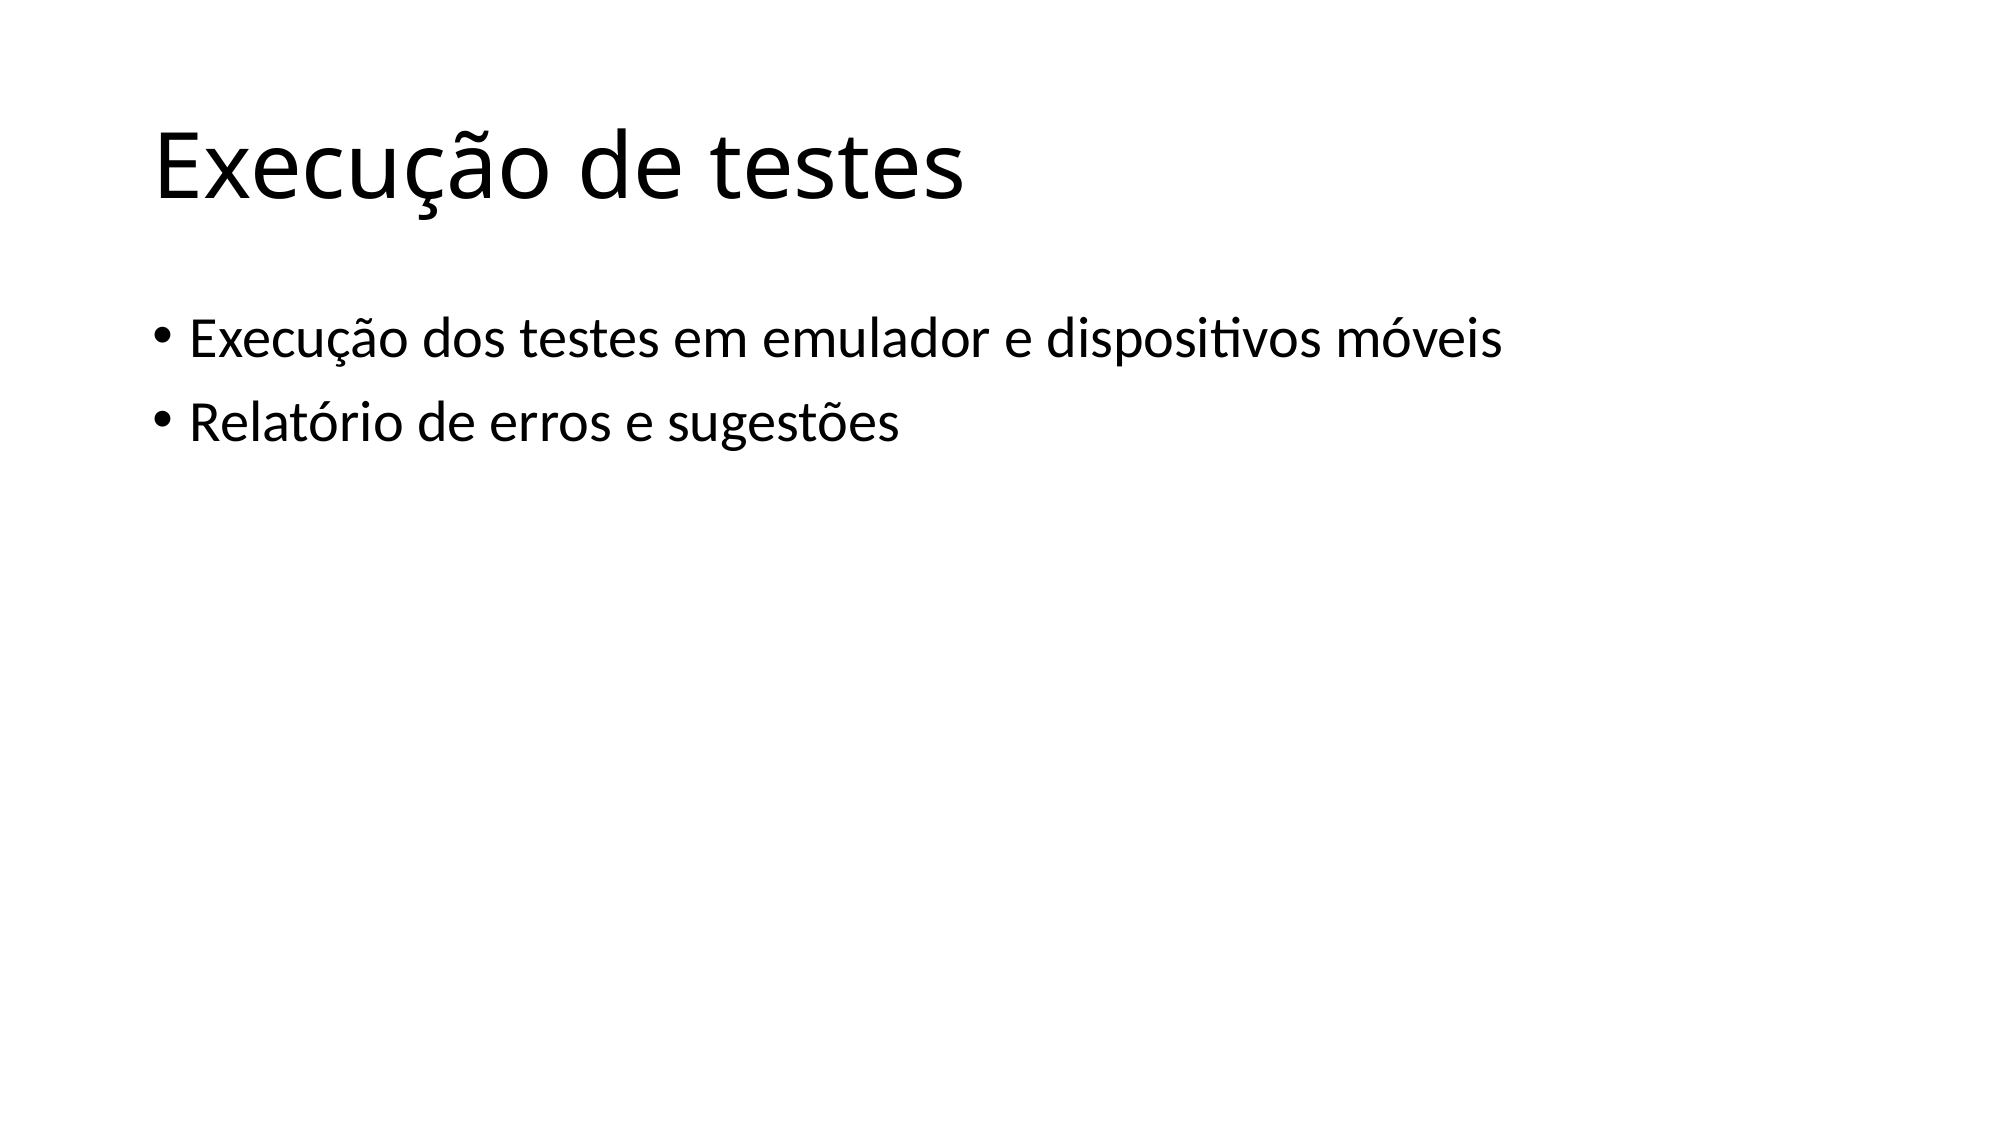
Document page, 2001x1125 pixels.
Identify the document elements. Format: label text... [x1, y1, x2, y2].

title Execução de testes [137, 59, 1863, 278]
list Execução dos testes em emulador e dispositivos móveis Relatório de erros e sugestões [137, 299, 1863, 1014]
